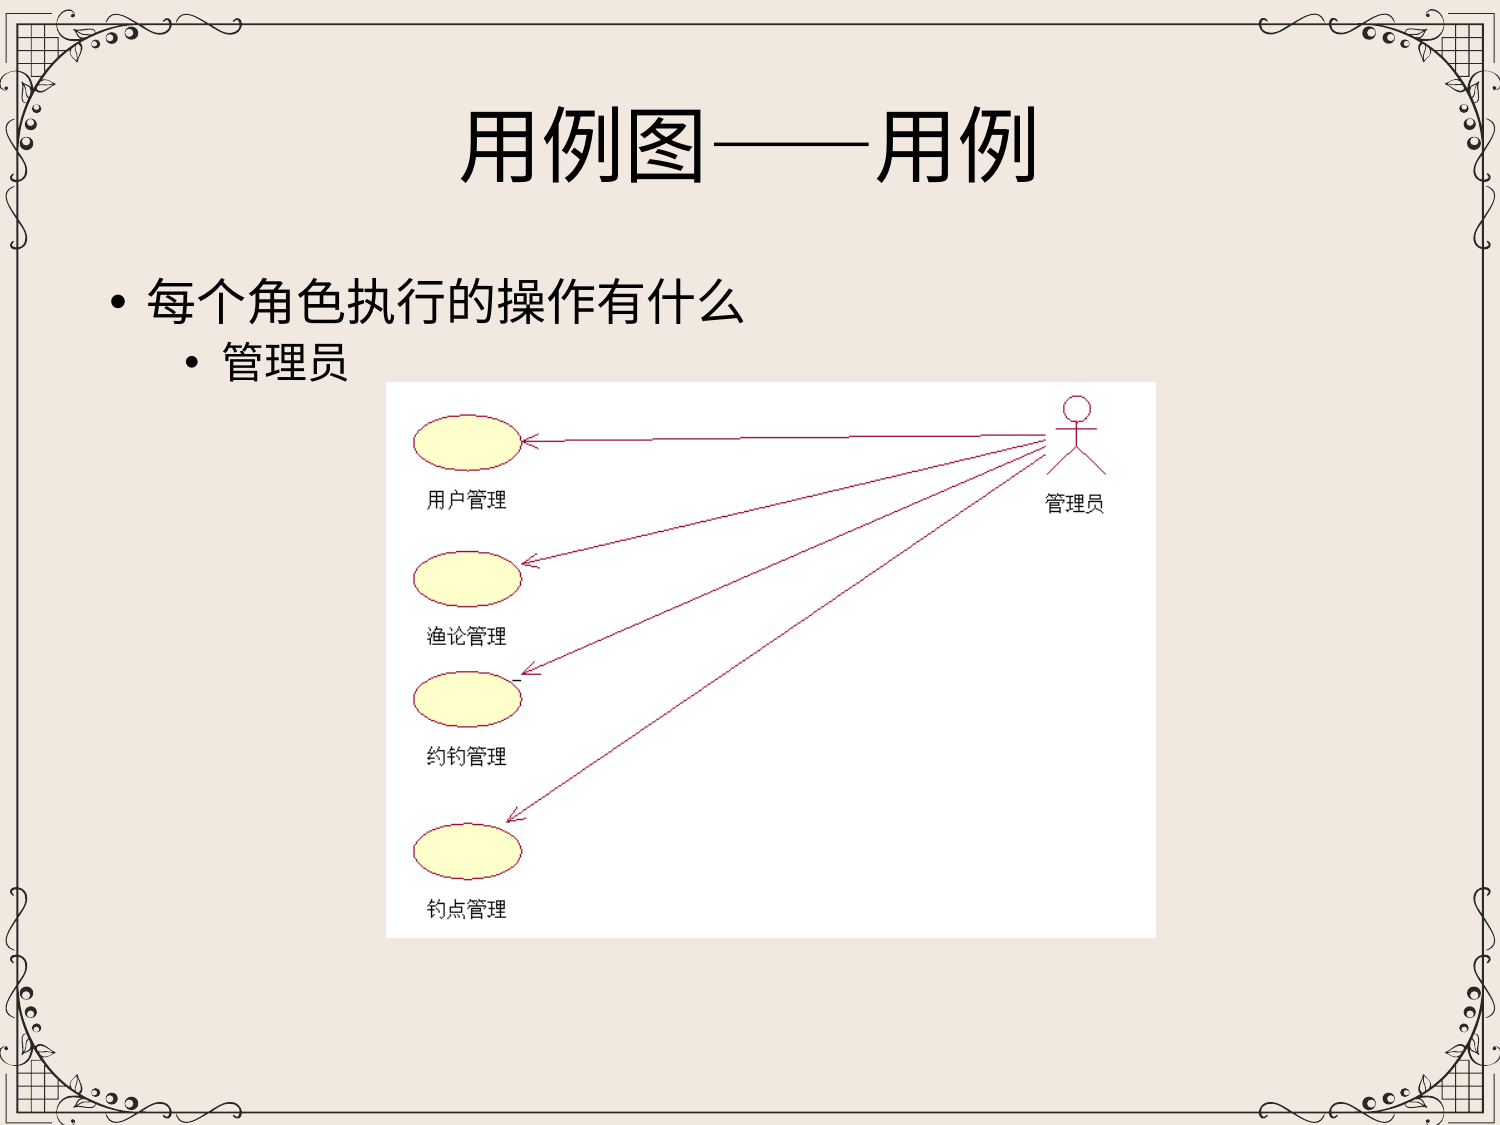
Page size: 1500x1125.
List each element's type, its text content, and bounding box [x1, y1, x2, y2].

text_box 每个角色执行的操作有什么 管理员 [94, 269, 1447, 938]
picture [386, 382, 1156, 938]
text_box 用例图——用例 [366, 111, 1134, 175]
